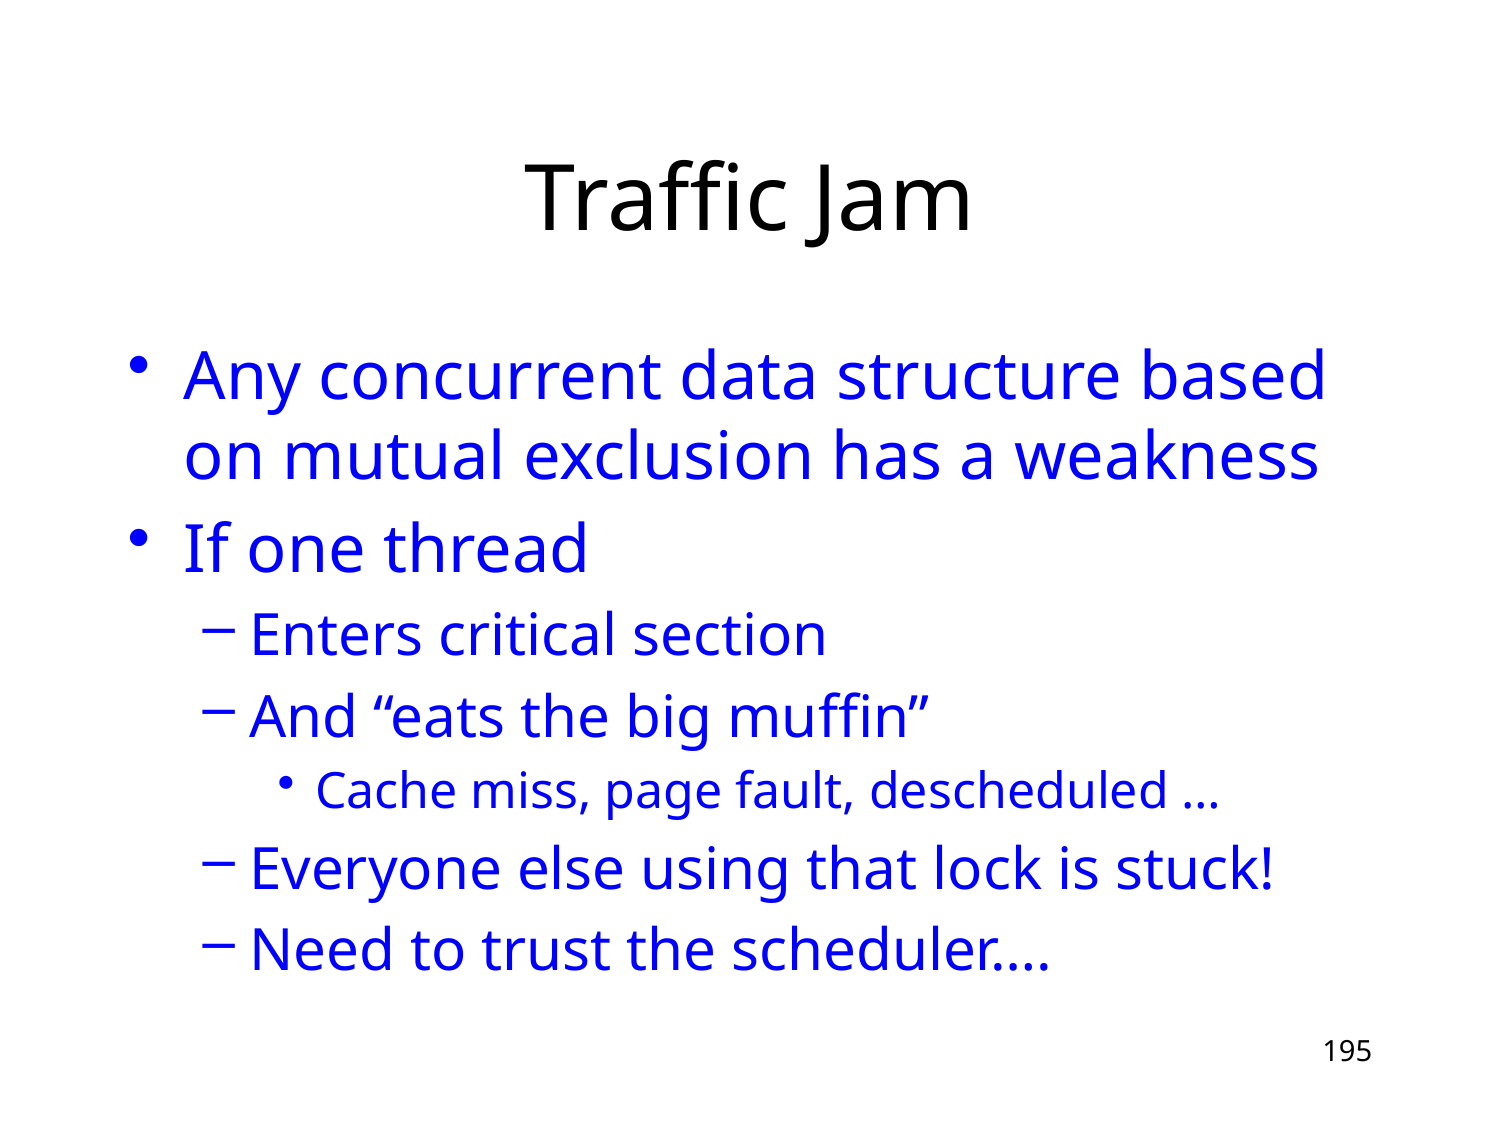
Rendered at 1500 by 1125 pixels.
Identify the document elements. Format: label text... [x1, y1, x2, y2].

list Any concurrent data structure based on mutual exclusion has a weakness If one thread Enters critical section And “eats the big muffin” Cache miss, page fault, descheduled … Everyone else using that lock is stuck! Need to trust the scheduler…. [112, 324, 1388, 1000]
slide_number 195 [1074, 1024, 1388, 1101]
title Traffic Jam [112, 99, 1388, 288]
